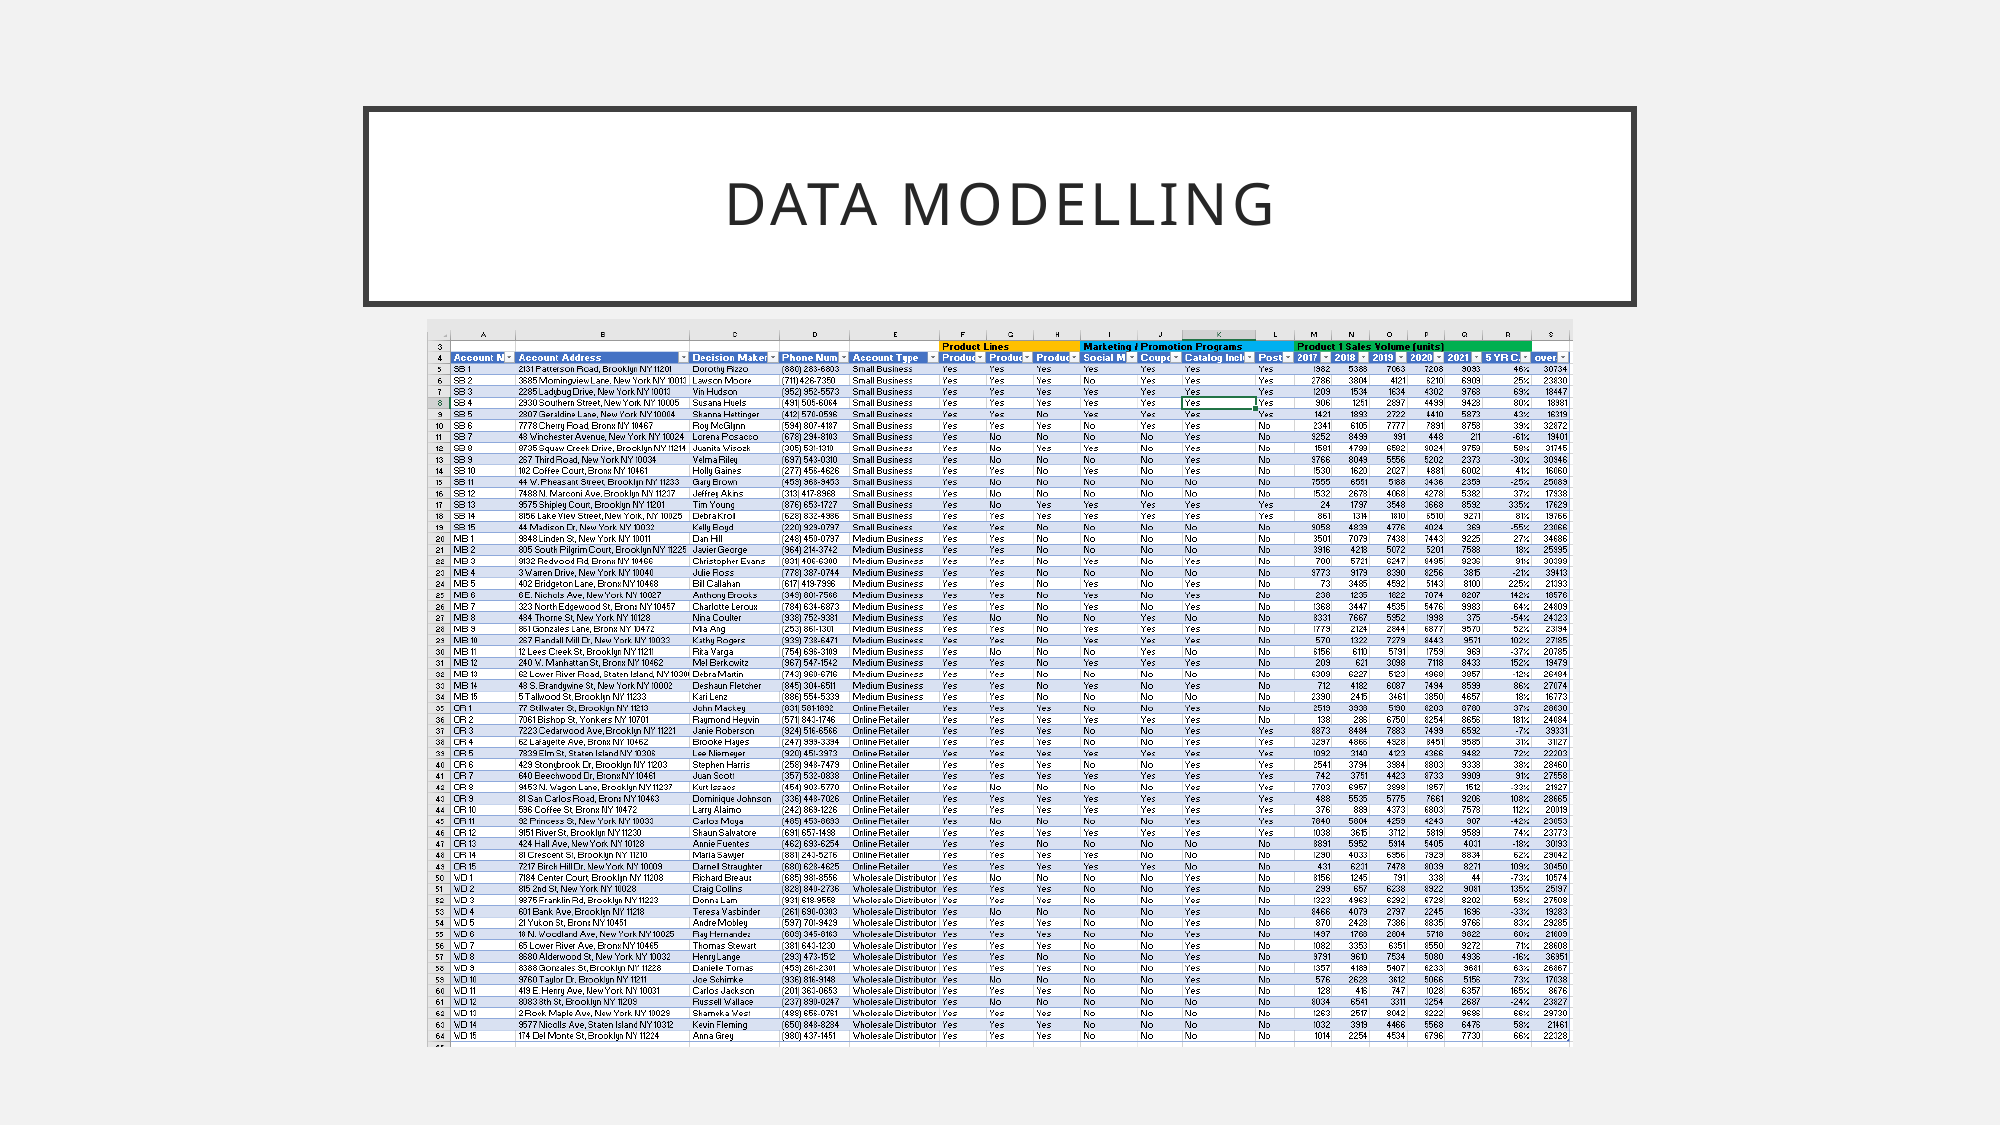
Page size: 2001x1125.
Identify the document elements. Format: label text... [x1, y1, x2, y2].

picture [427, 319, 1573, 1047]
title Data modelling [363, 106, 1637, 307]
